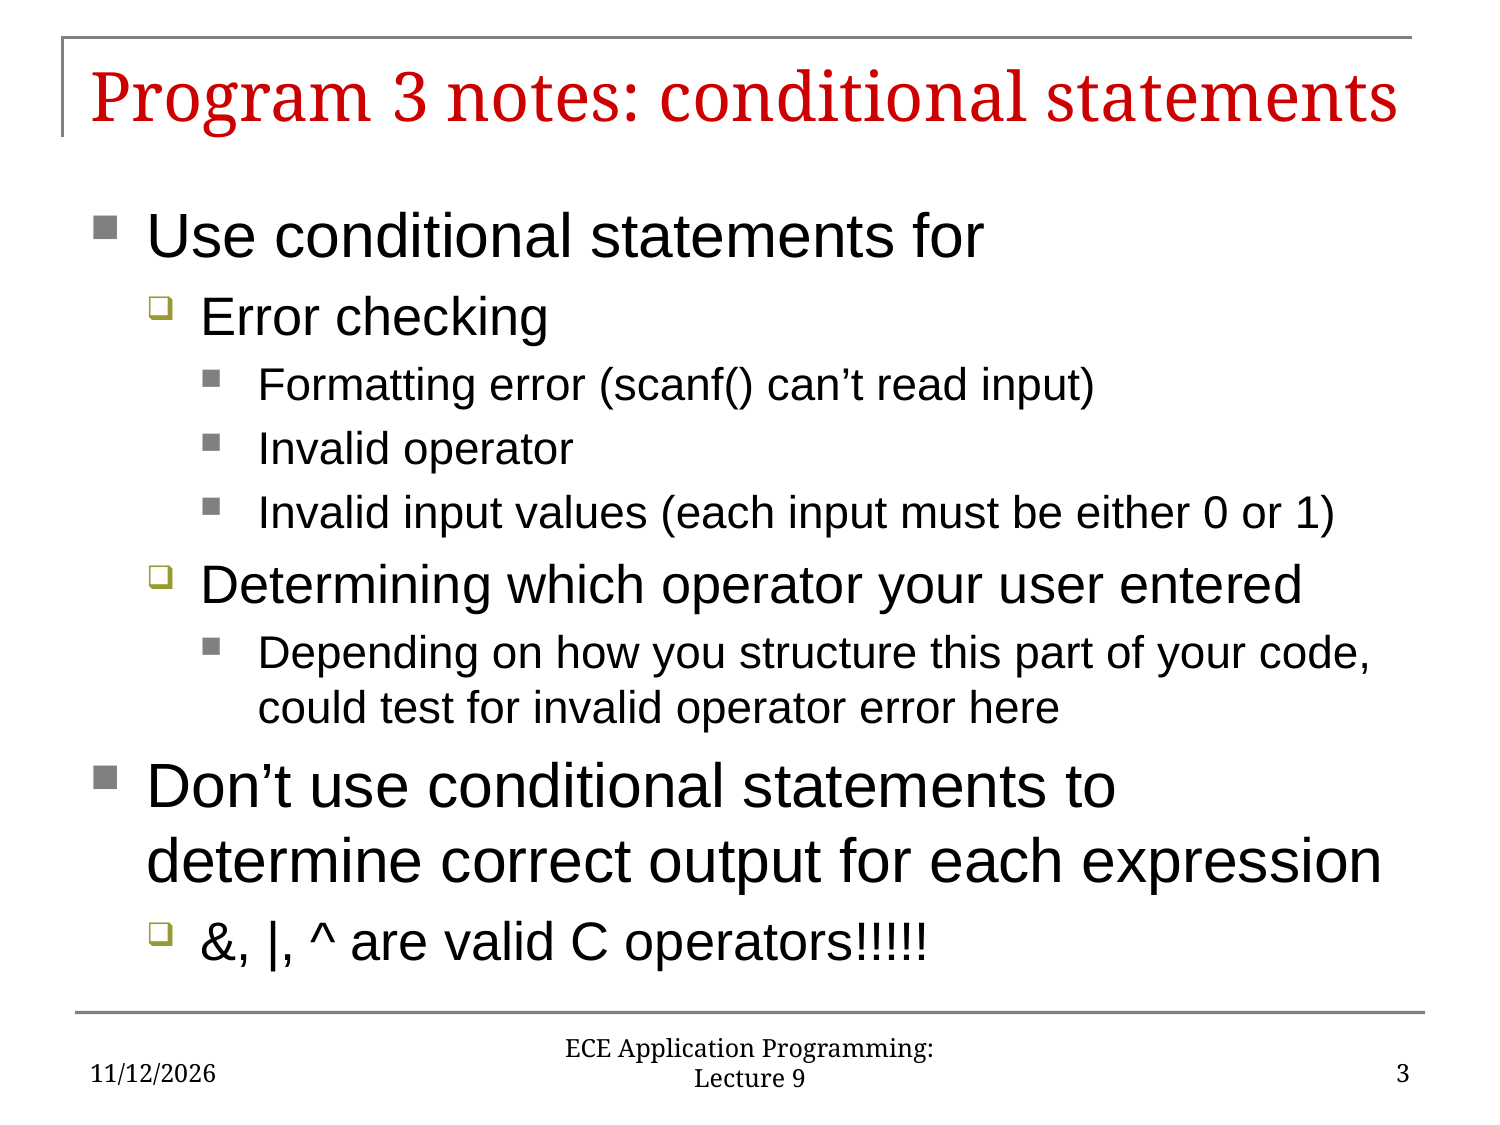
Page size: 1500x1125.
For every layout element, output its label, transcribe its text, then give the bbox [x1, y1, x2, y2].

slide_number 3 [1074, 1023, 1426, 1100]
title Program 3 notes: conditional statements [75, 45, 1425, 163]
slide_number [74, 1023, 426, 1100]
footer ECE Application Programming: Lecture 9 [512, 1024, 988, 1101]
list Use conditional statements for Error checking Formatting error (scanf() can’t read input) Invalid operator Invalid input values (each input must be either 0 or 1) Determining which operator your user entered Depending on how you structure this part of your code, could test for invalid operator error here Don’t use conditional statements to determine correct output for each expression &, |, ^ are valid C operators!!!!! [75, 187, 1425, 1006]
